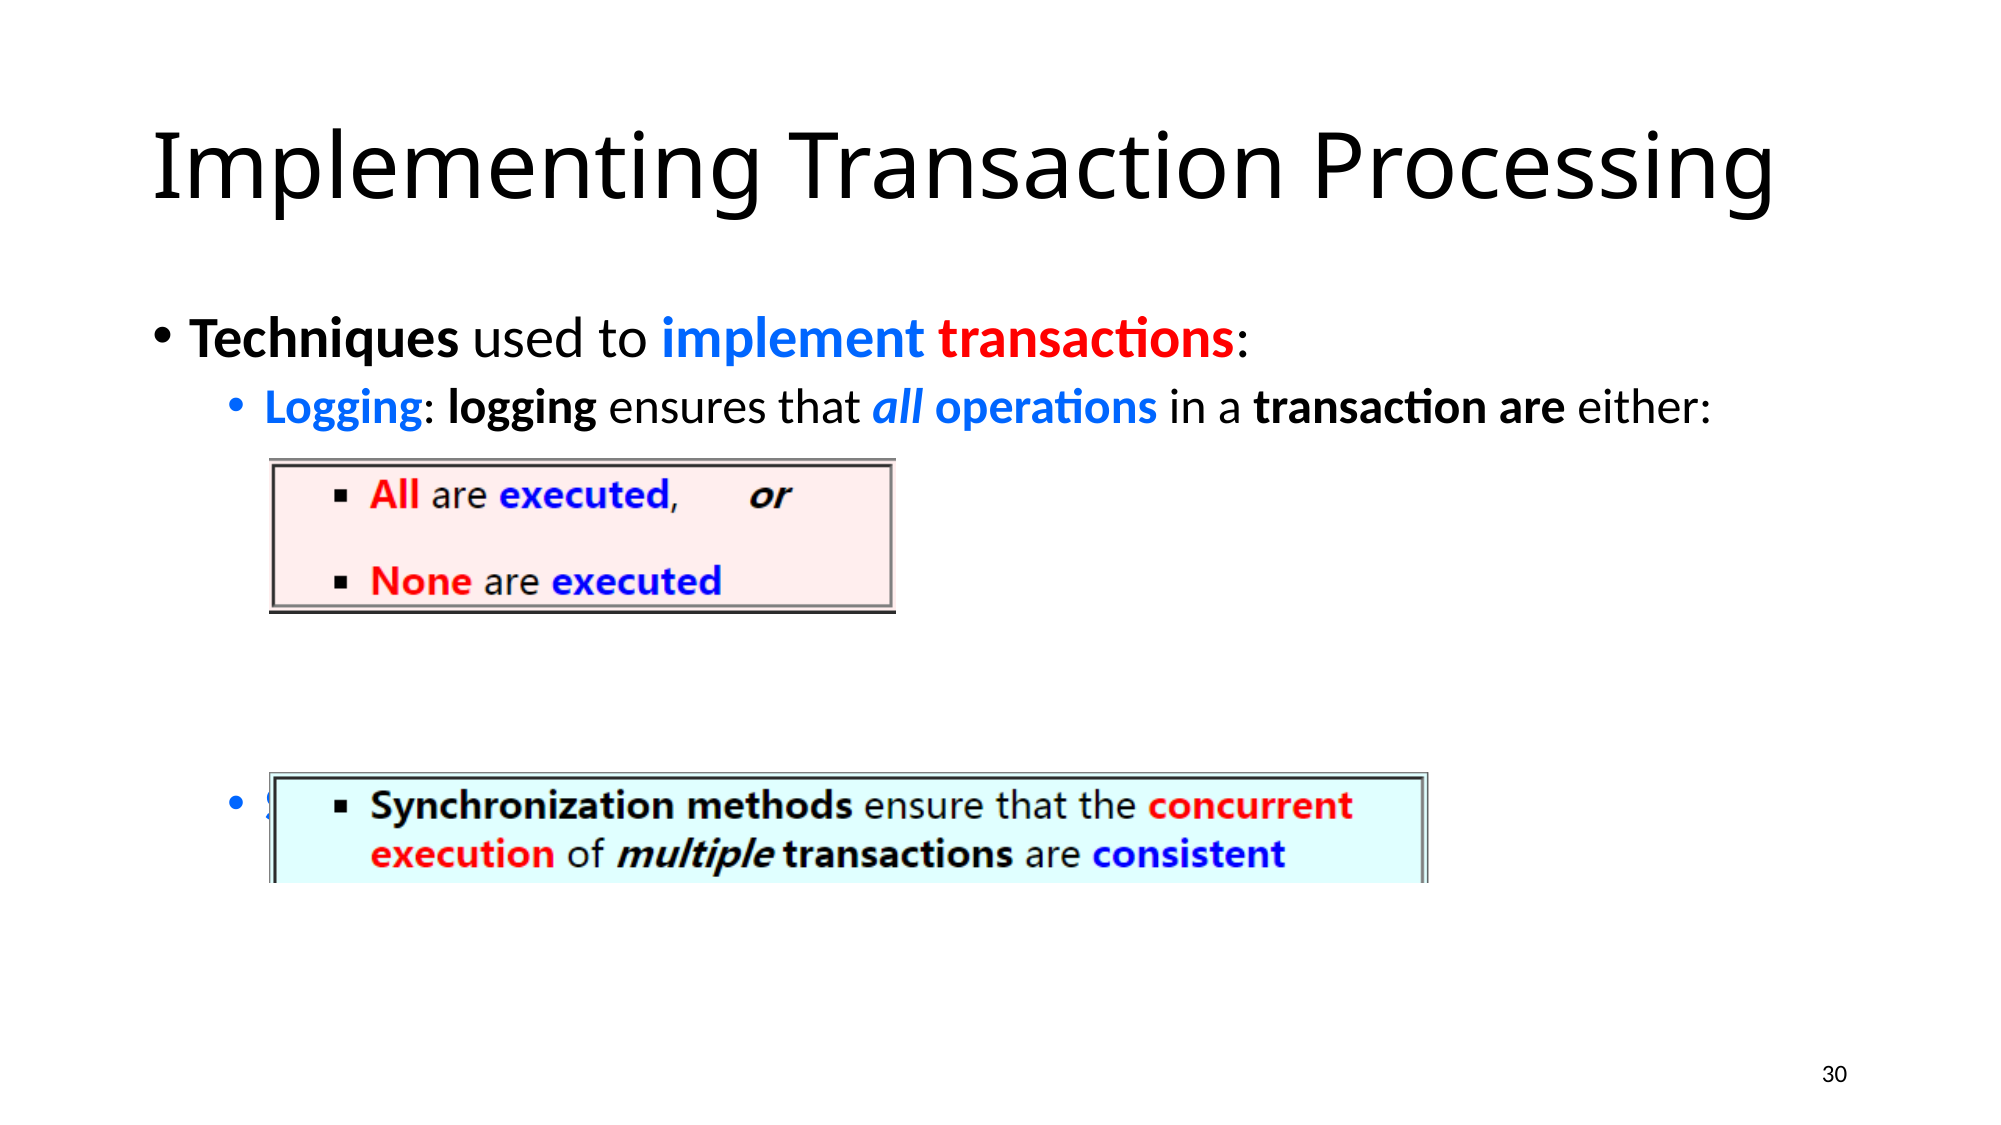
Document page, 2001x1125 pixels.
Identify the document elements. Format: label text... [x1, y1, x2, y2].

picture [269, 458, 896, 614]
picture [269, 772, 1429, 883]
list Techniques used to implement transactions: Logging: logging ensures that all operations in a transaction are either: Synchronization methods: [137, 299, 1863, 1014]
slide_number 30 [1412, 1042, 1863, 1103]
title Implementing Transaction Processing [137, 59, 1863, 278]
